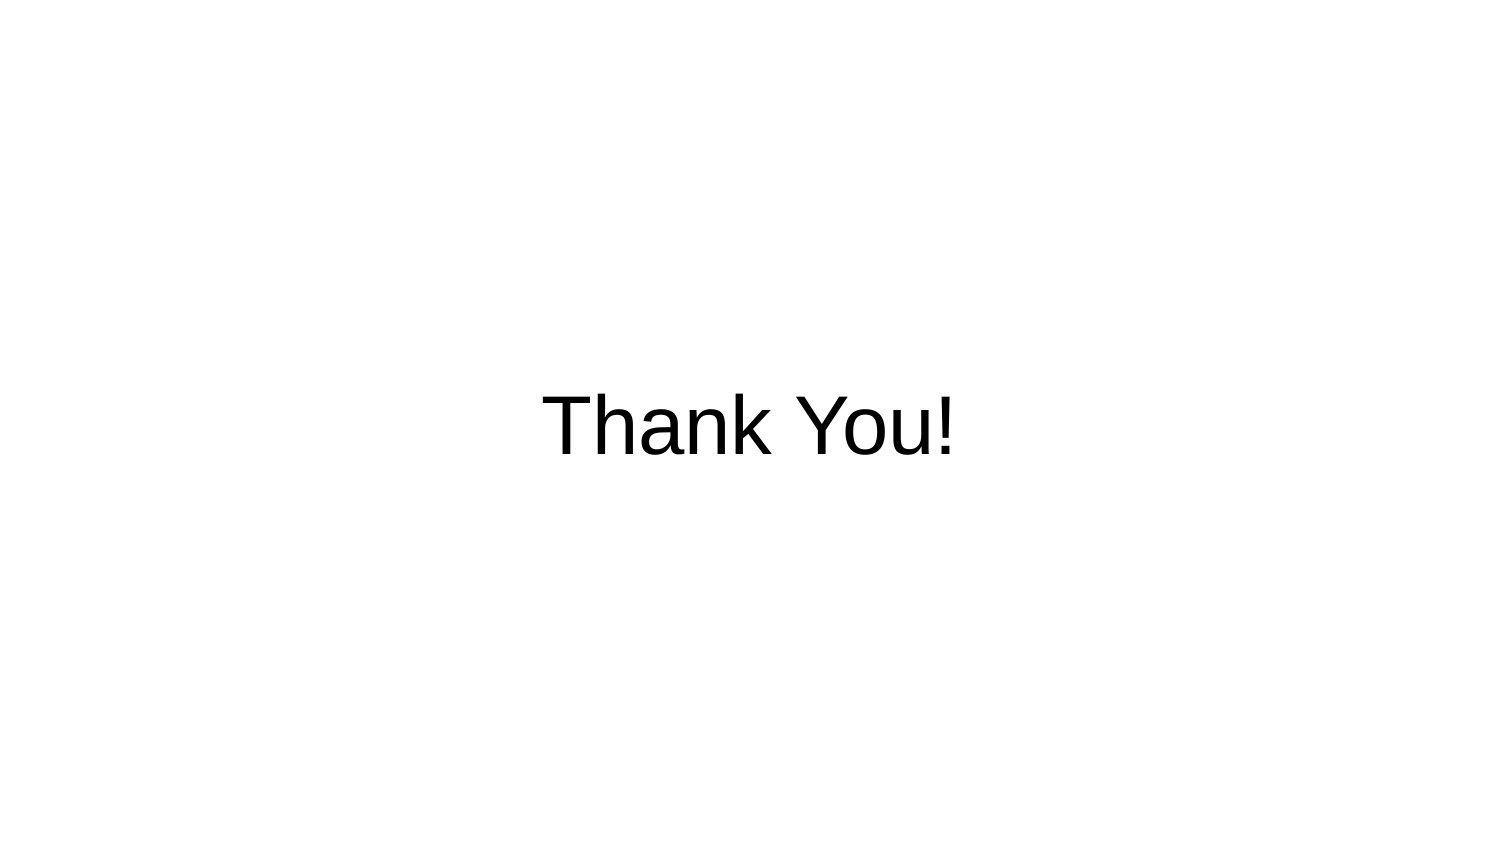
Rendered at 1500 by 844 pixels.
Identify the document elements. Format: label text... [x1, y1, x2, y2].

text_box Thank You! [152, 355, 1348, 488]
